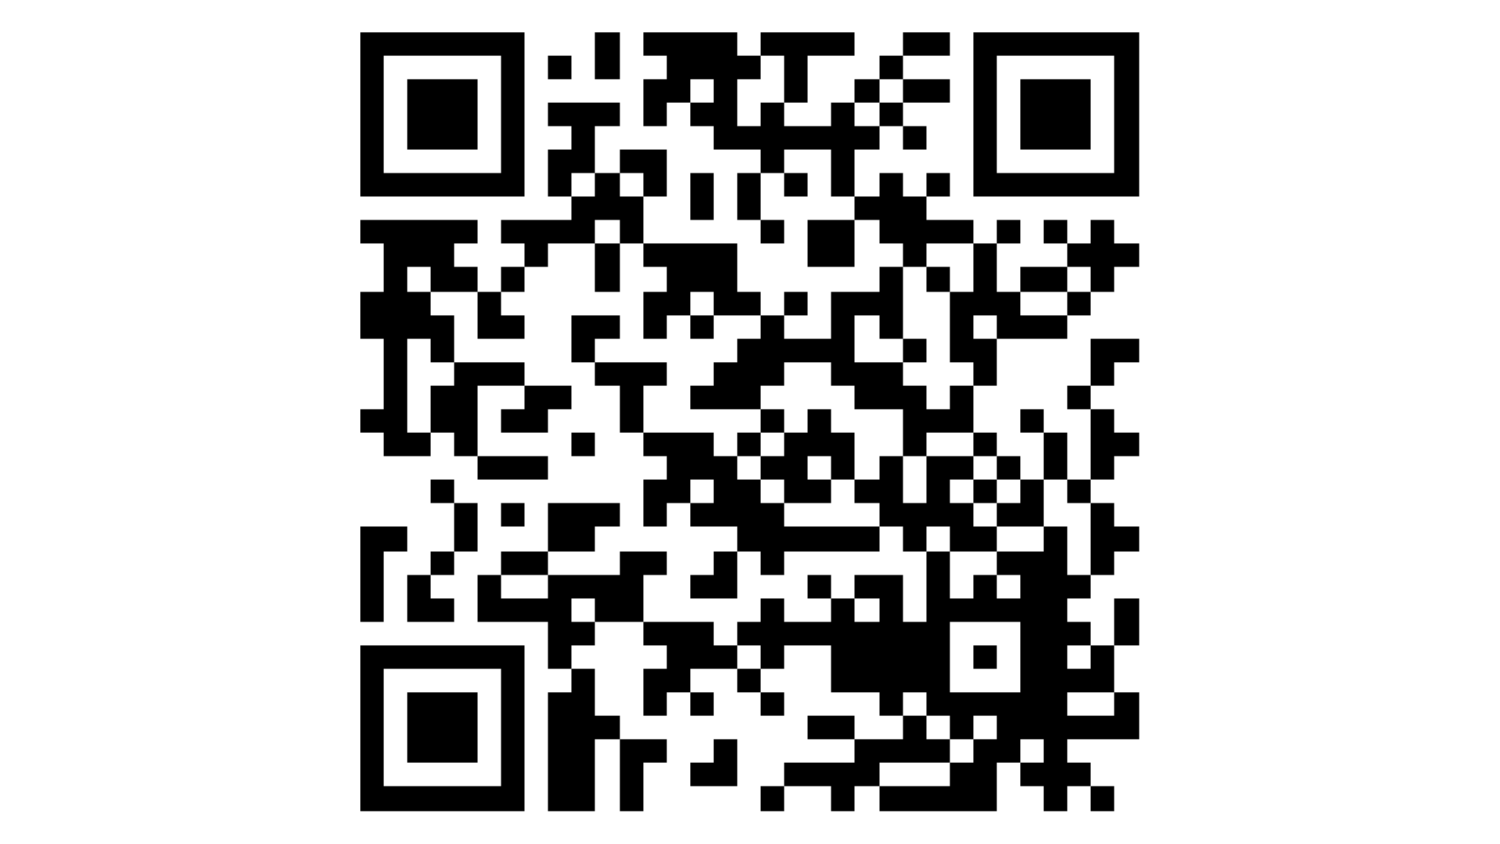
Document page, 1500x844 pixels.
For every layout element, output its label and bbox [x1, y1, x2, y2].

picture [359, 30, 1141, 813]
